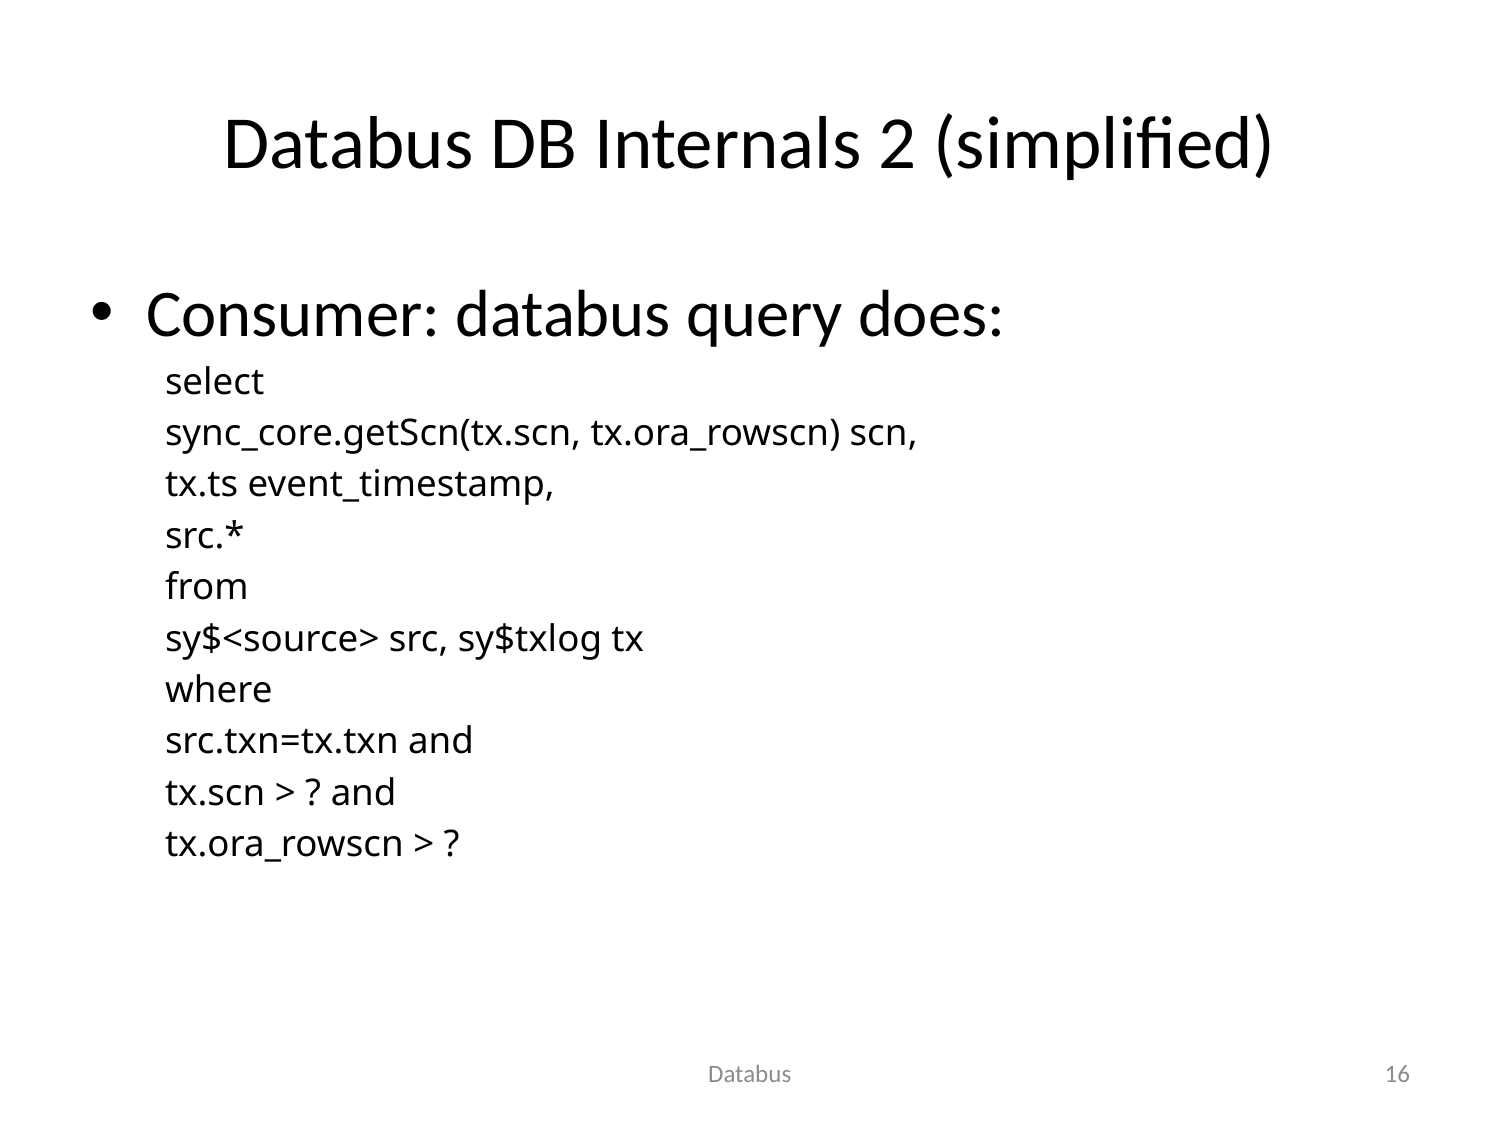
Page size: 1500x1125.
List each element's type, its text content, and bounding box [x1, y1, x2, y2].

footer Databus [512, 1042, 988, 1103]
list Consumer: databus query does: select sync_core.getScn(tx.scn, tx.ora_rowscn) scn, tx.ts event_timestamp, src.* from sy$<source> src, sy$txlog tx where src.txn=tx.txn and tx.scn > ? and tx.ora_rowscn > ? [75, 262, 1425, 1005]
title Databus DB Internals 2 (simplified) [75, 45, 1425, 233]
slide_number 16 [1074, 1042, 1425, 1103]
